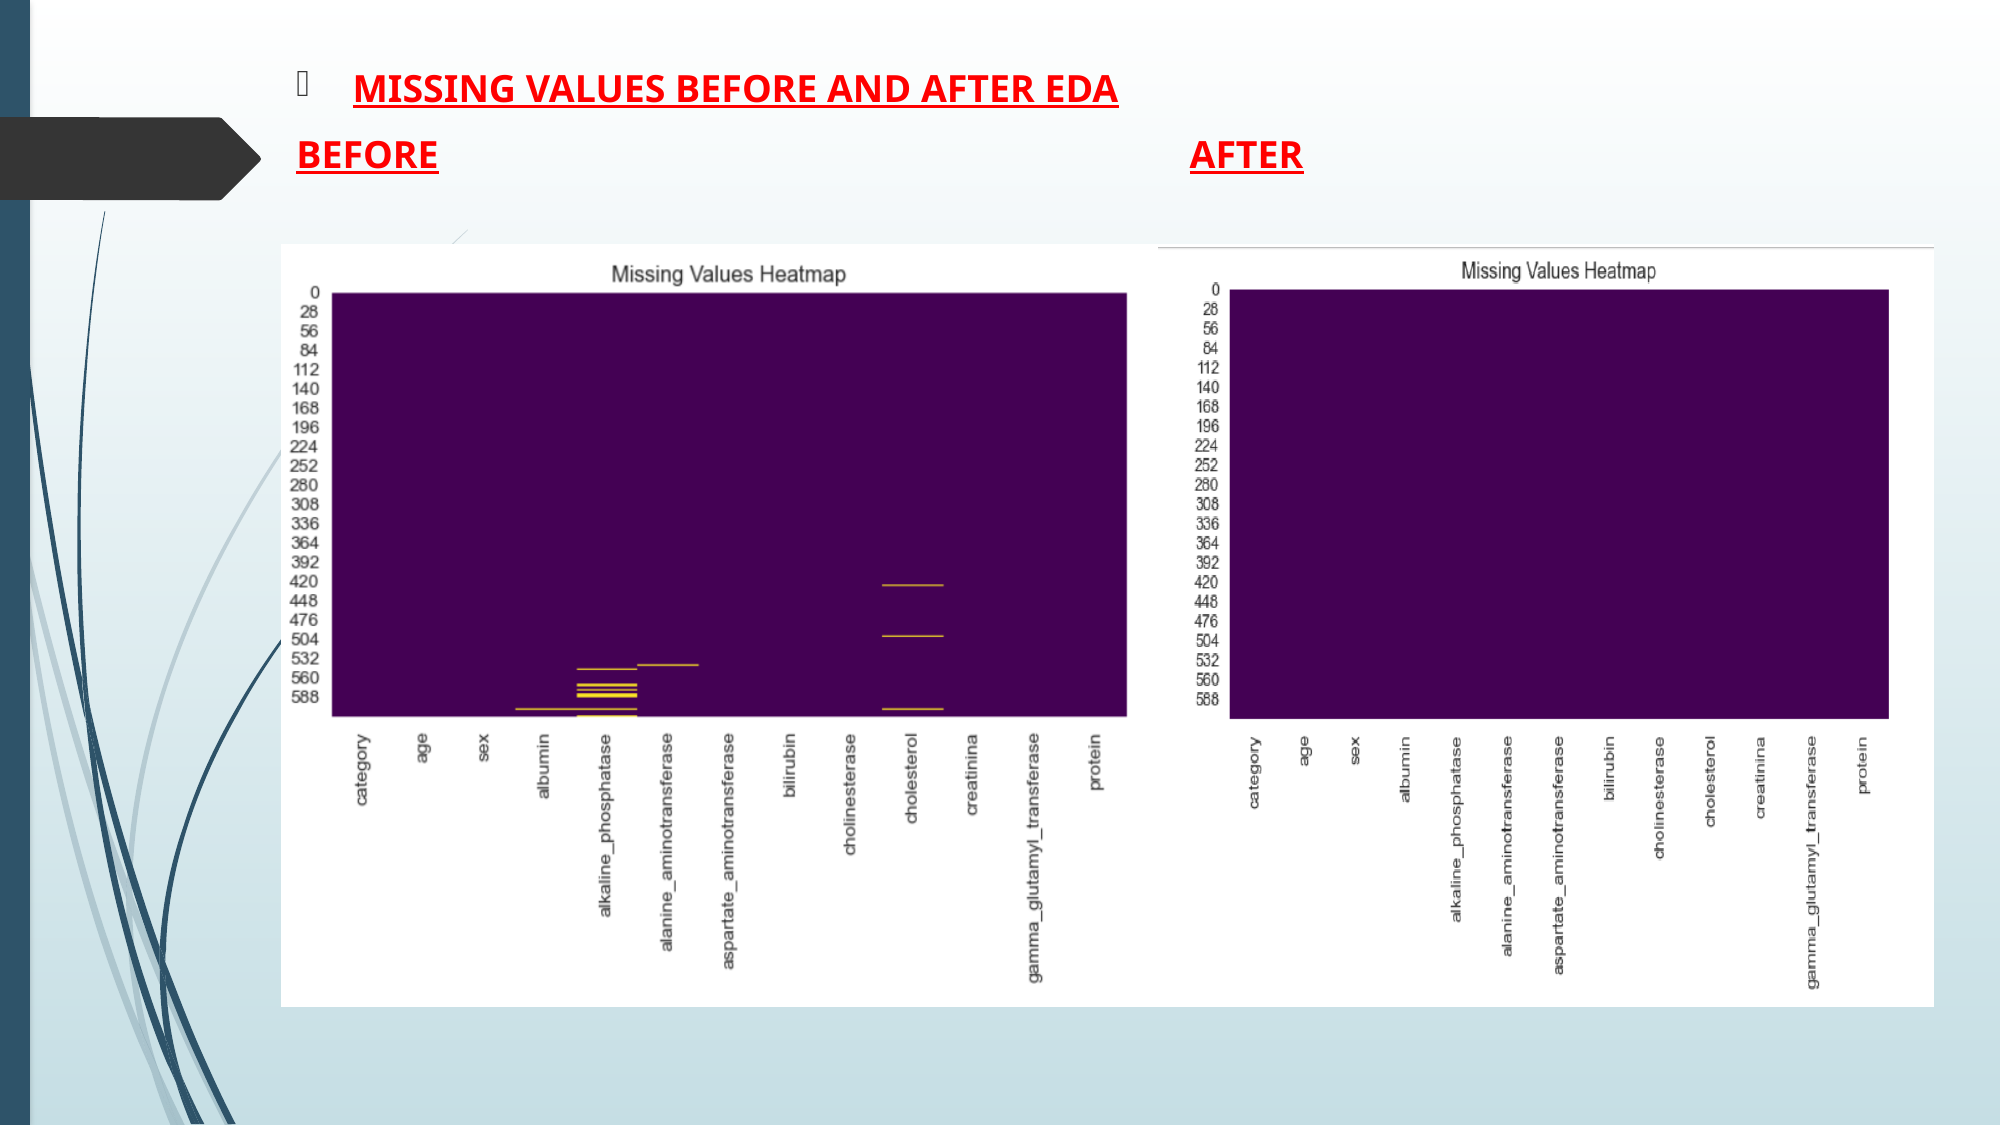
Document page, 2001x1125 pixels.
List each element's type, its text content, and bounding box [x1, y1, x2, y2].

picture [281, 244, 1934, 1007]
list MISSING VALUES BEFORE AND AFTER EDA BEFORE AFTER [281, 57, 1966, 1105]
